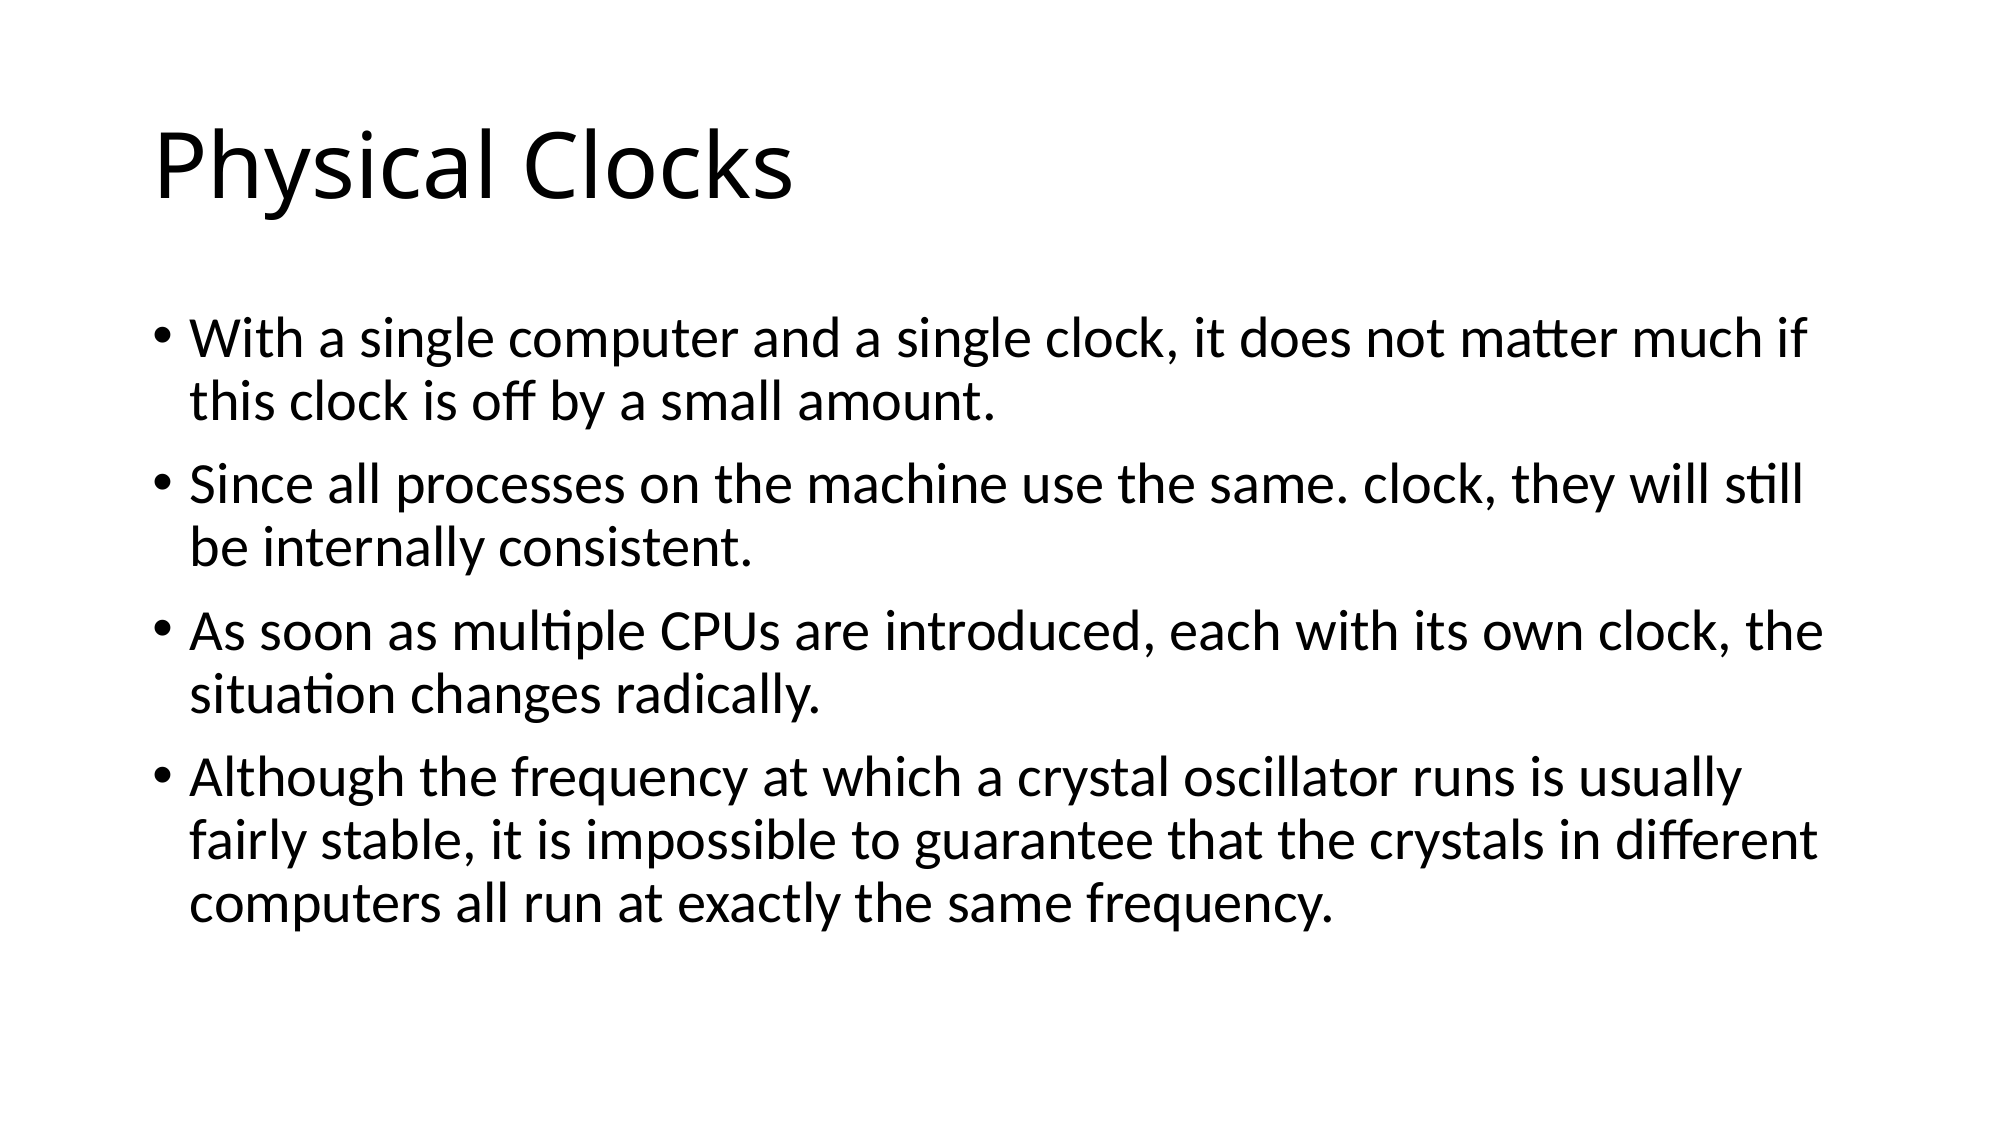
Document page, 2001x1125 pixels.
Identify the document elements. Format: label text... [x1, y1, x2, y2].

list With a single computer and a single clock, it does not matter much if this clock is off by a small amount. Since all processes on the machine use the same. clock, they will still be internally consistent. As soon as multiple CPUs are introduced, each with its own clock, the situation changes radically. Although the frequency at which a crystal oscillator runs is usually fairly stable, it is impossible to guarantee that the crystals in different computers all run at exactly the same frequency. [137, 299, 1863, 1014]
title Physical Clocks [137, 59, 1863, 278]
